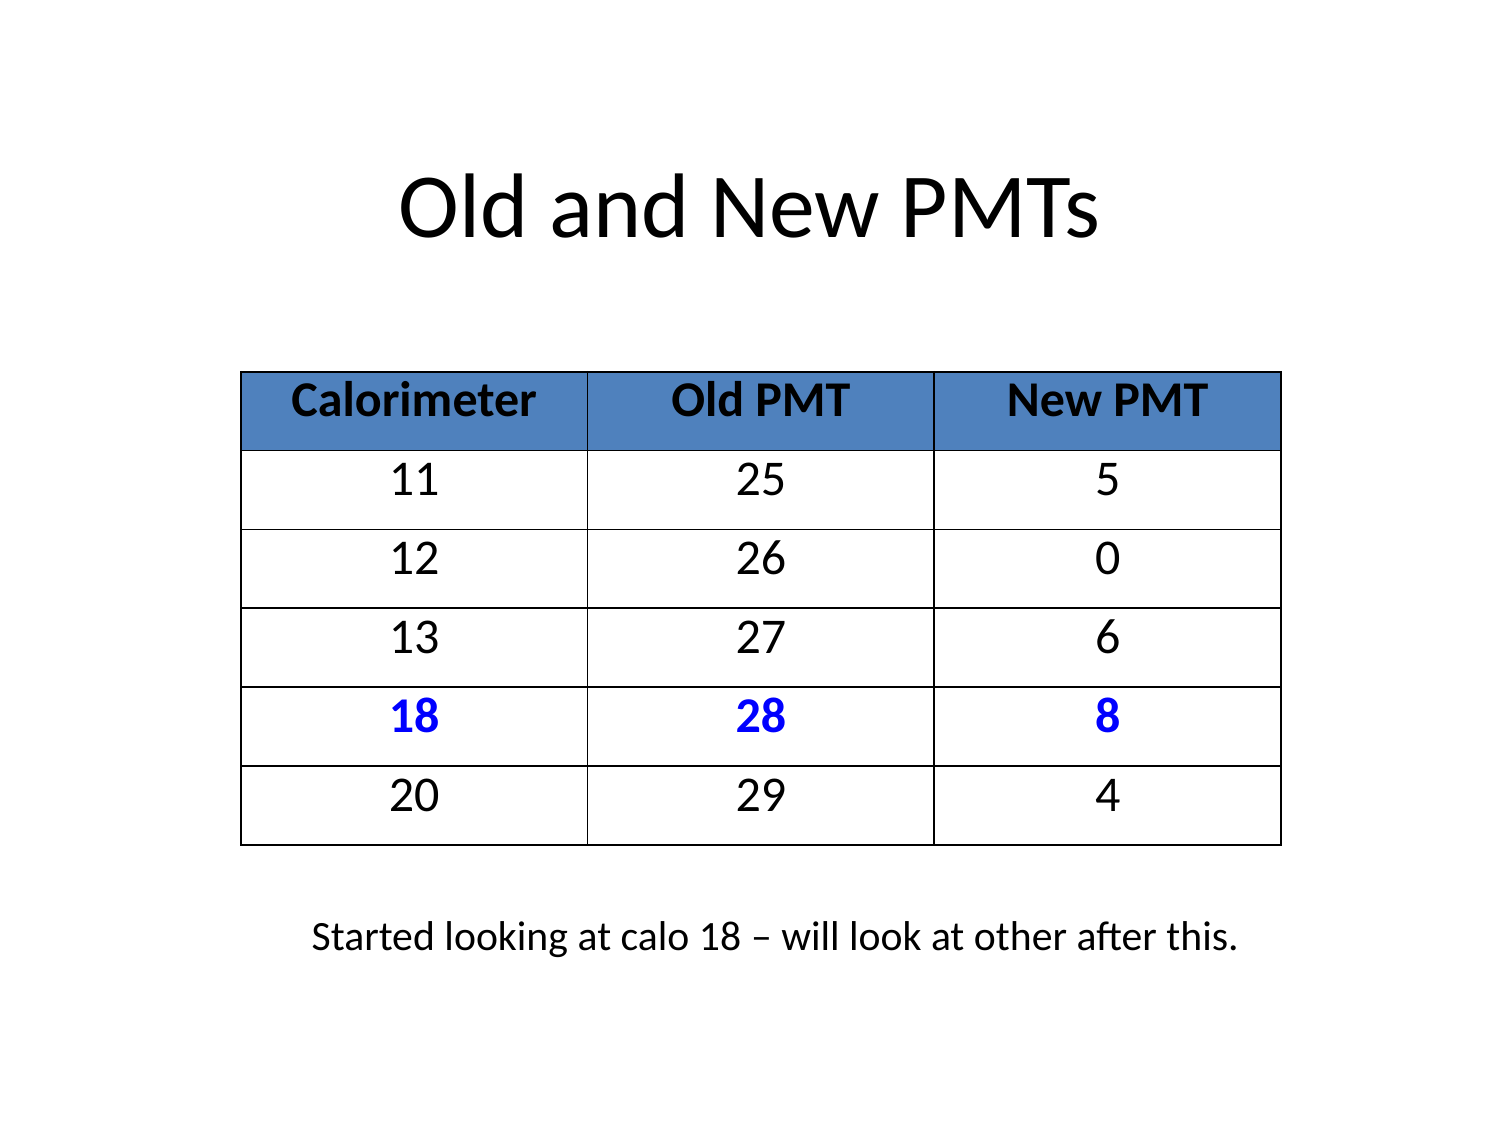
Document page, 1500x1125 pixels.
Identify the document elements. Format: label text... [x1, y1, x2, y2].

table_cell 28 [588, 688, 933, 765]
title Old and New PMTs [112, 79, 1388, 321]
table_cell 5 [935, 451, 1280, 529]
table_header Calorimeter [242, 373, 587, 450]
table_cell 27 [588, 609, 933, 686]
table_header New PMT [935, 373, 1280, 450]
table_cell 12 [242, 530, 587, 607]
table_cell 8 [935, 688, 1280, 765]
table_cell 26 [588, 530, 933, 607]
table_header Old PMT [588, 373, 933, 450]
text_box Started looking at calo 18 – will look at other after this. [296, 901, 1254, 967]
table_cell 0 [935, 530, 1280, 607]
table_cell 25 [588, 451, 933, 529]
table_cell 11 [242, 451, 587, 529]
table_cell 18 [242, 688, 587, 765]
table_cell 4 [935, 767, 1280, 844]
table_cell 29 [588, 767, 933, 844]
table_cell 13 [242, 609, 587, 686]
table_cell 20 [242, 767, 587, 844]
table_cell 6 [935, 609, 1280, 686]
